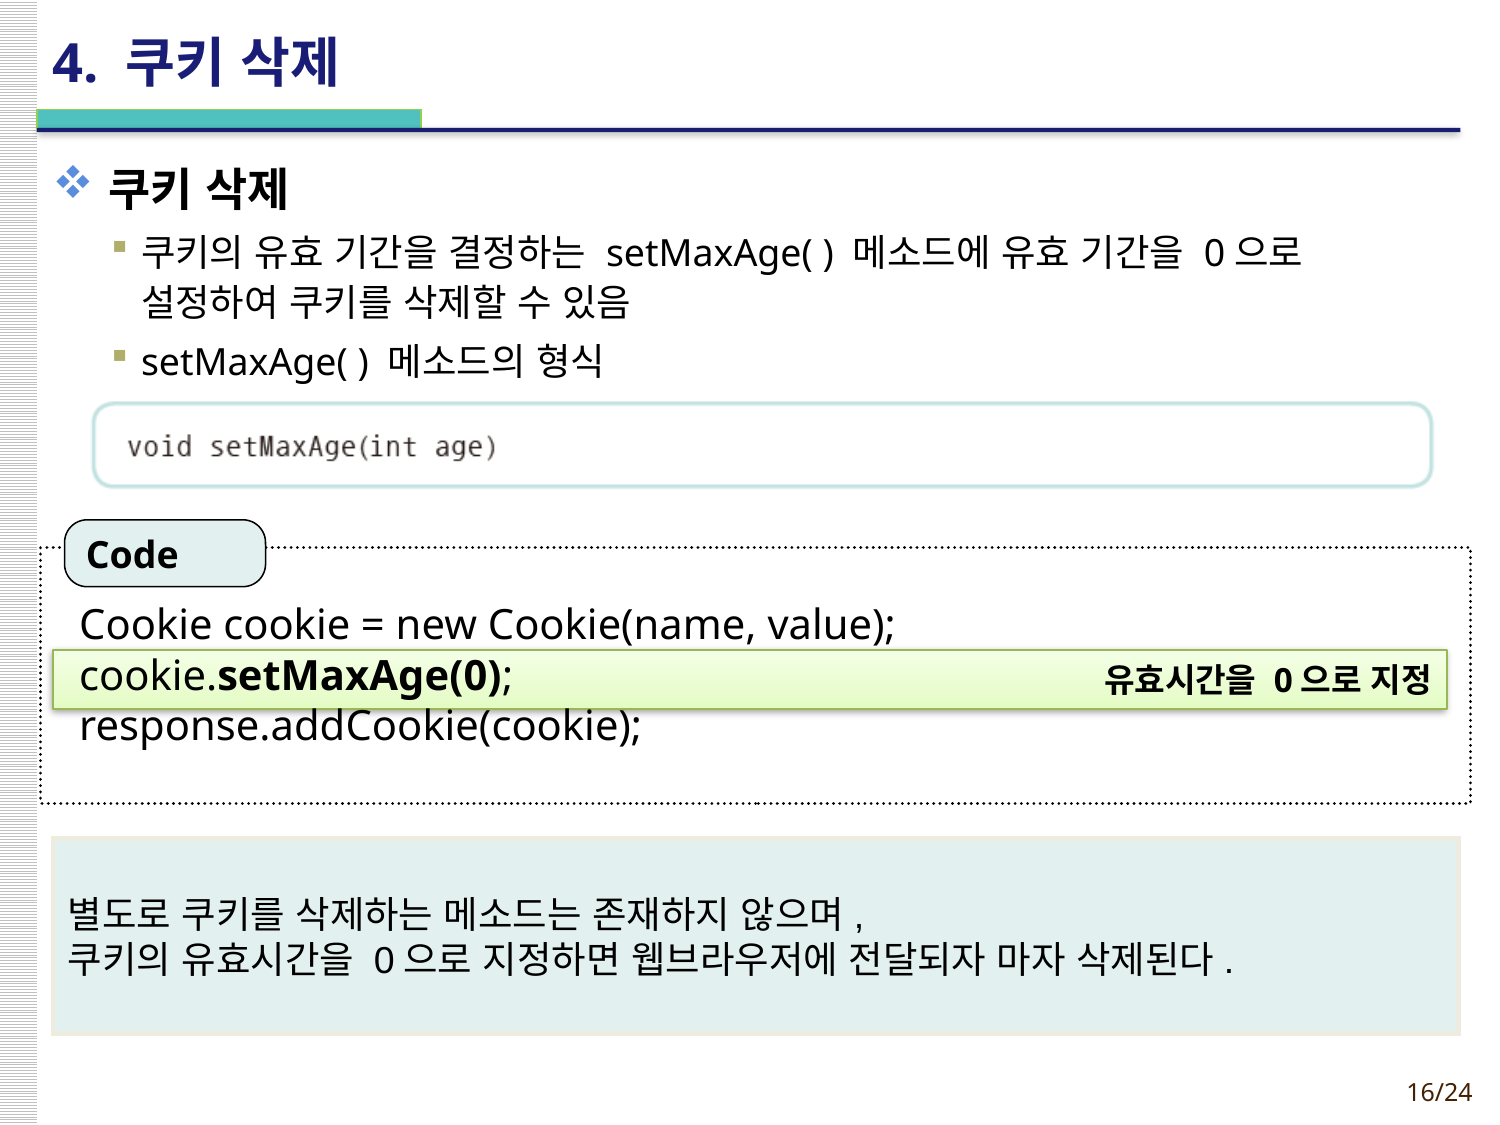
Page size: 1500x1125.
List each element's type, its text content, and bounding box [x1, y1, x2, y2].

text_box 별도로 쿠키를 삭제하는 메소드는 존재하지 않으며, 쿠키의 유효시간을 0으로 지정하면 웹브라우저에 전달되자 마자 삭제된다. [52, 838, 1459, 1034]
title 4. 쿠키 삭제 [37, 13, 1278, 109]
text_box [40, 547, 1471, 804]
list 쿠키 삭제 쿠키의 유효 기간을 결정하는 setMaxAge( ) 메소드에 유효 기간을 0으로 설정하여 쿠키를 삭제할 수 있음 setMaxAge( ) 메소드의 형식 [37, 152, 1463, 1091]
text_box Cookie cookie = new Cookie(name, value); cookie.setMaxAge(0); response.addCookie(cookie); [64, 590, 1353, 756]
picture [83, 396, 1436, 492]
text_box Code [64, 519, 266, 587]
